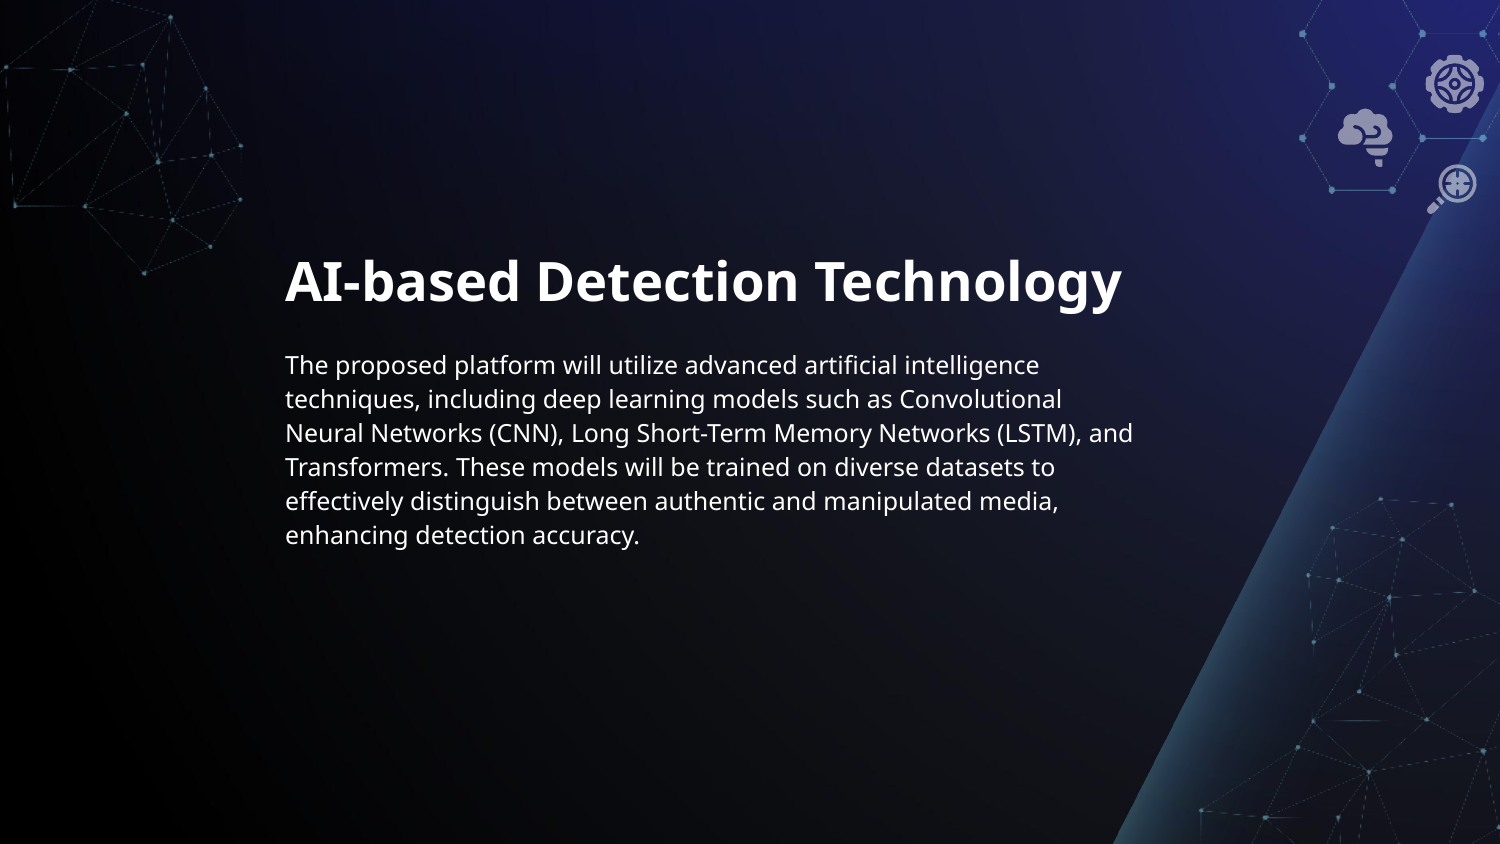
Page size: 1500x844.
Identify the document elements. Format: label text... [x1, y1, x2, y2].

picture [0, 0, 1500, 844]
title AI-based Detection Technology [270, 159, 1160, 332]
subtitle The proposed platform will utilize advanced artificial intelligence techniques, including deep learning models such as Convolutional Neural Networks (CNN), Long Short-Term Memory Networks (LSTM), and Transformers. These models will be trained on diverse datasets to effectively distinguish between authentic and manipulated media, enhancing detection accuracy. [270, 332, 1160, 685]
